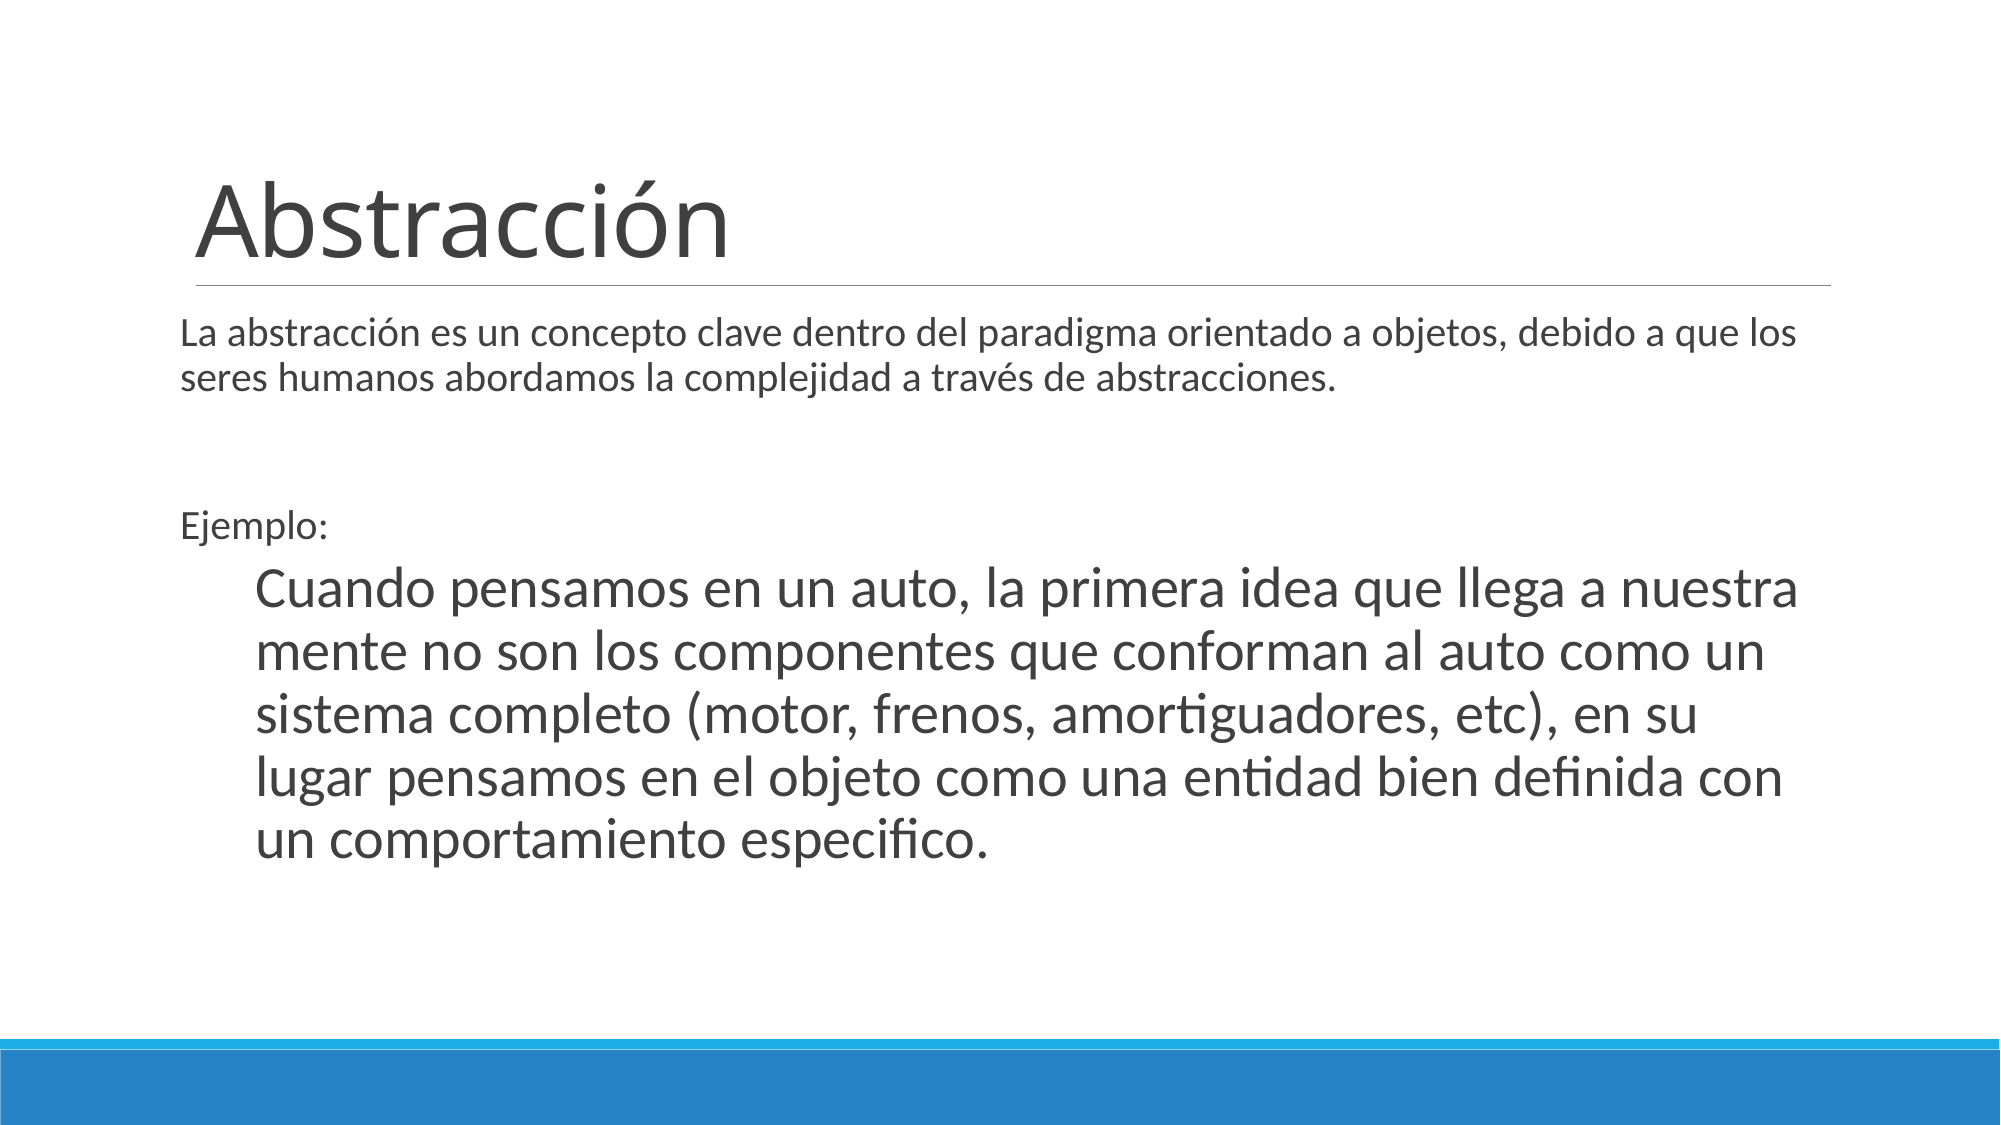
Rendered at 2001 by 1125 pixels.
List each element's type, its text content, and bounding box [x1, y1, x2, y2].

list La abstracción es un concepto clave dentro del paradigma orientado a objetos, debido a que los seres humanos abordamos la complejidad a través de abstracciones. Ejemplo: Cuando pensamos en un auto, la primera idea que llega a nuestra mente no son los componentes que conforman al auto como un sistema completo (motor, frenos, amortiguadores, etc), en su lugar pensamos en el objeto como una entidad bien definida con un comportamiento especifico. [180, 302, 1830, 963]
title Abstracción [180, 47, 1830, 285]
